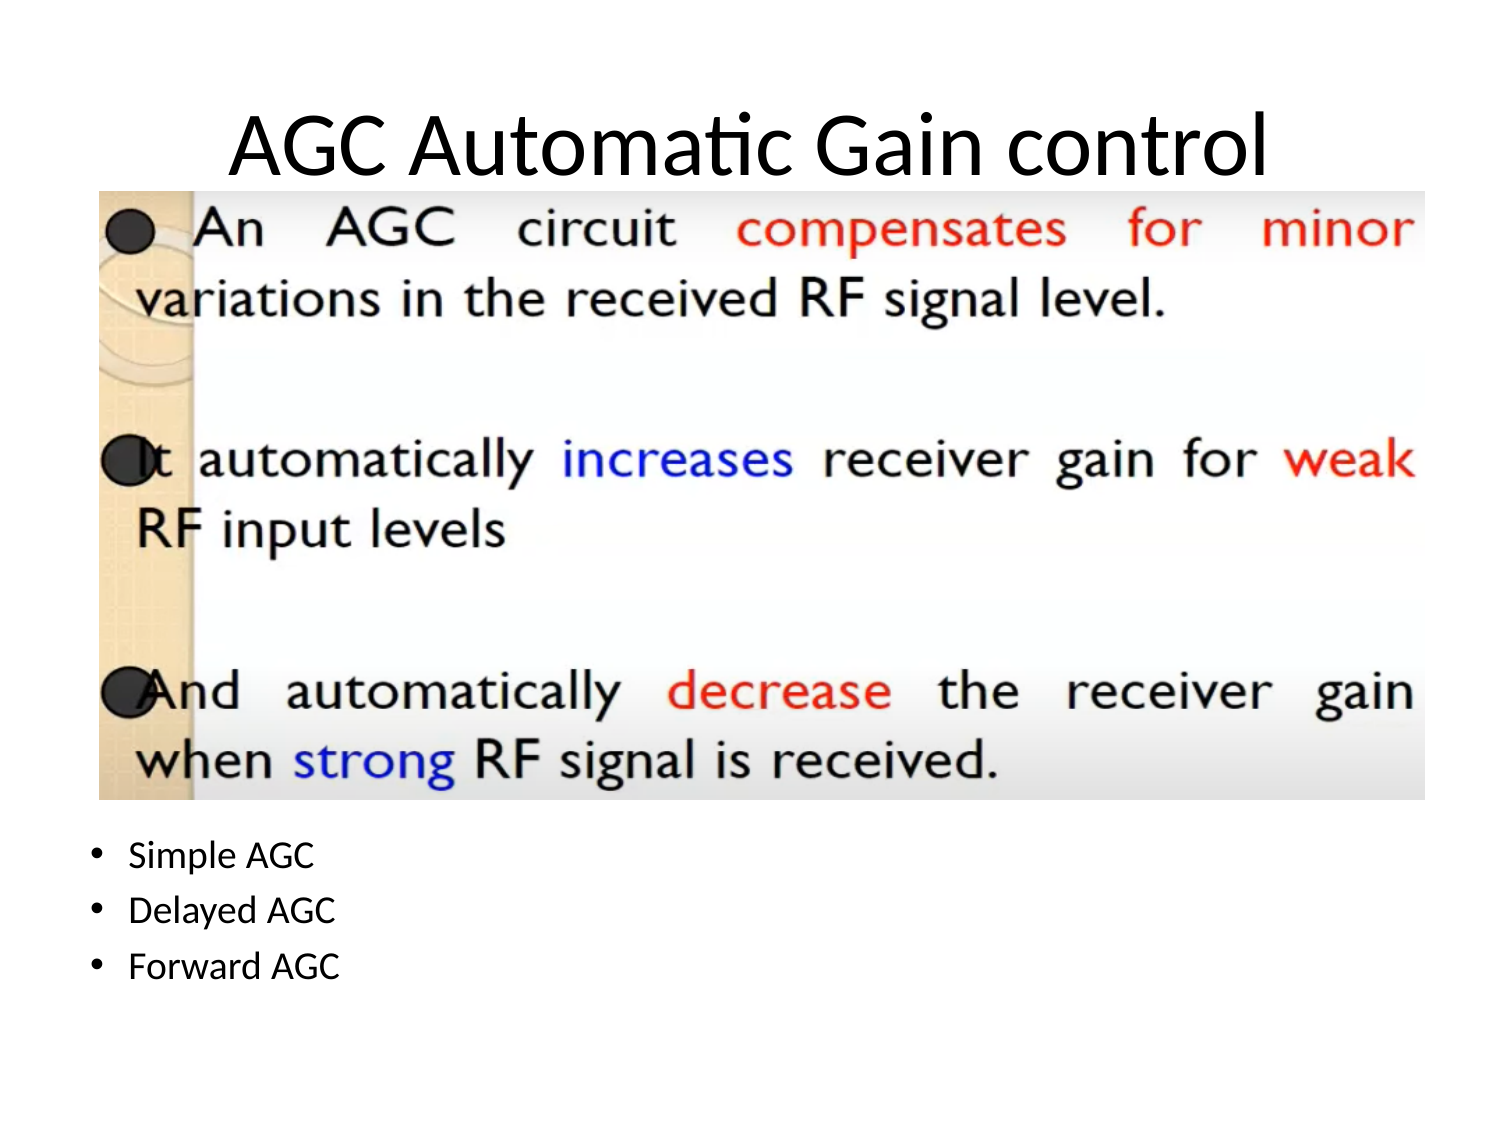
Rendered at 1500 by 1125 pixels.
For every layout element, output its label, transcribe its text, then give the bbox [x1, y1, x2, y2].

picture [99, 191, 1426, 800]
title AGC Automatic Gain control [75, 45, 1425, 233]
list Simple AGC Delayed AGC Forward AGC [75, 799, 1425, 1005]
